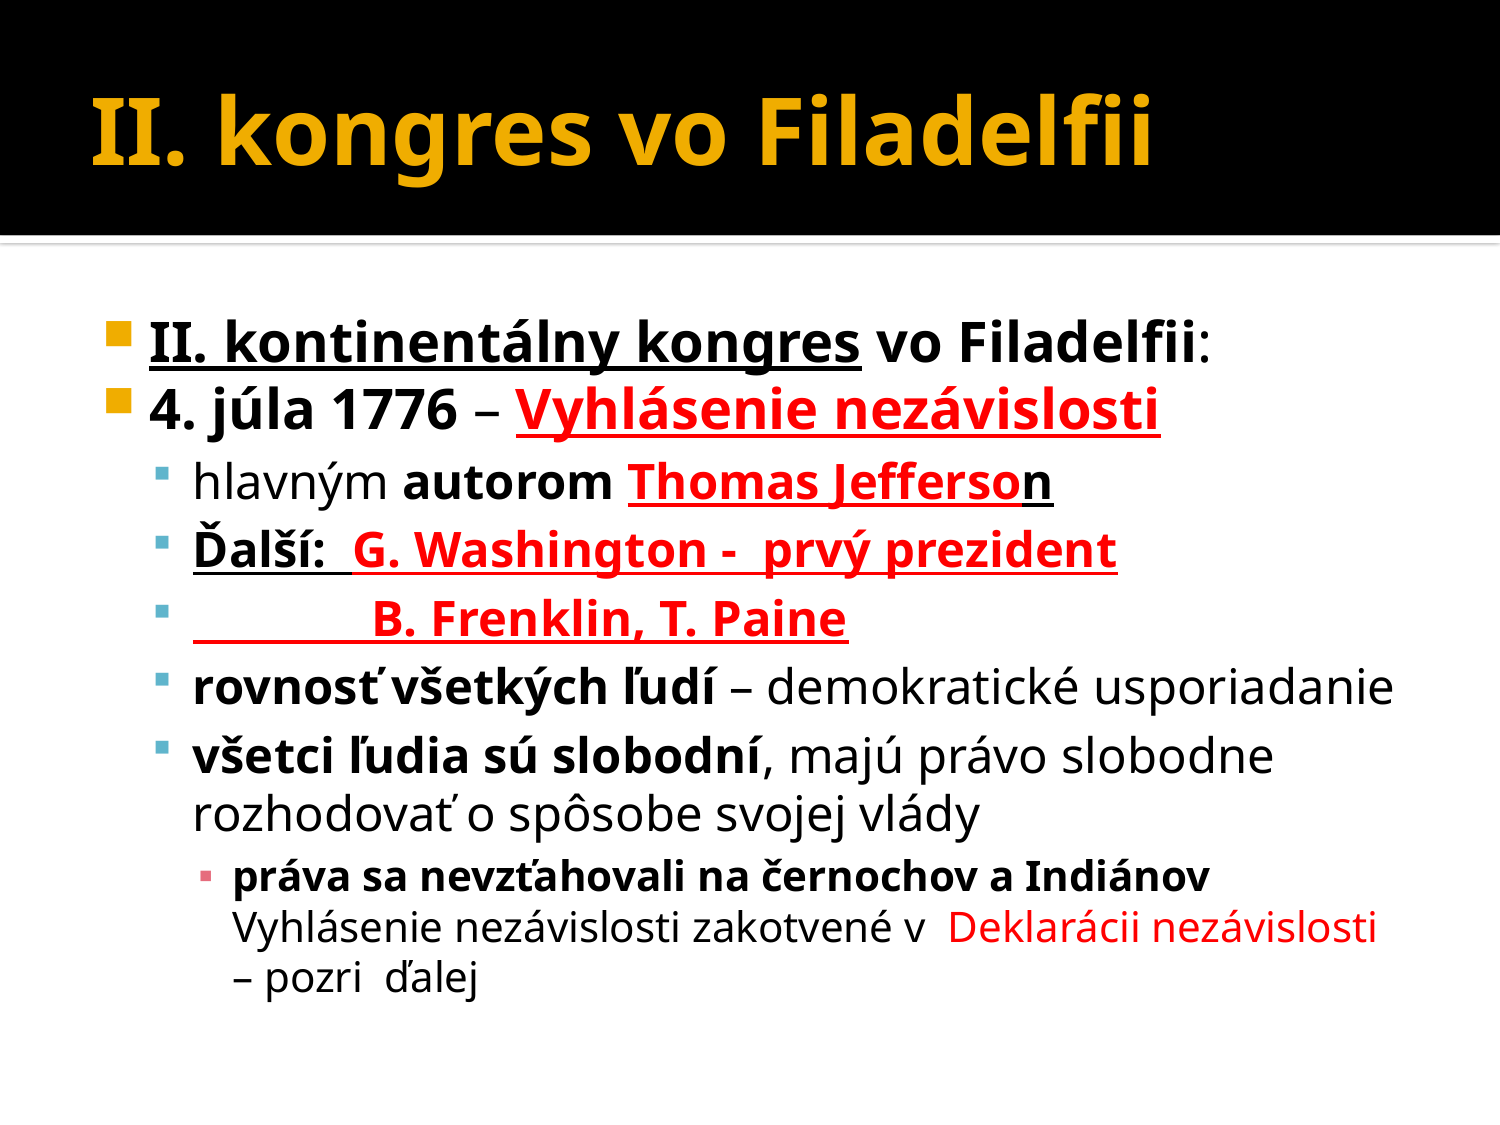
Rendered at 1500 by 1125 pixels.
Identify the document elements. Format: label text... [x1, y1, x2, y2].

list II. kontinentálny kongres vo Filadelfii: 4. júla 1776 – Vyhlásenie nezávislosti hlavným autorom Thomas Jefferson Ďalší: G. Washington - prvý prezident B. Frenklin, T. Paine rovnosť všetkých ľudí – demokratické usporiadanie všetci ľudia sú slobodní, majú právo slobodne rozhodovať o spôsobe svojej vlády práva sa nevzťahovali na černochov a Indiánov Vyhlásenie nezávislosti zakotvené v Deklarácii nezávislosti – pozri ďalej [75, 291, 1425, 1050]
title II. kongres vo Filadelfii [75, 25, 1425, 231]
